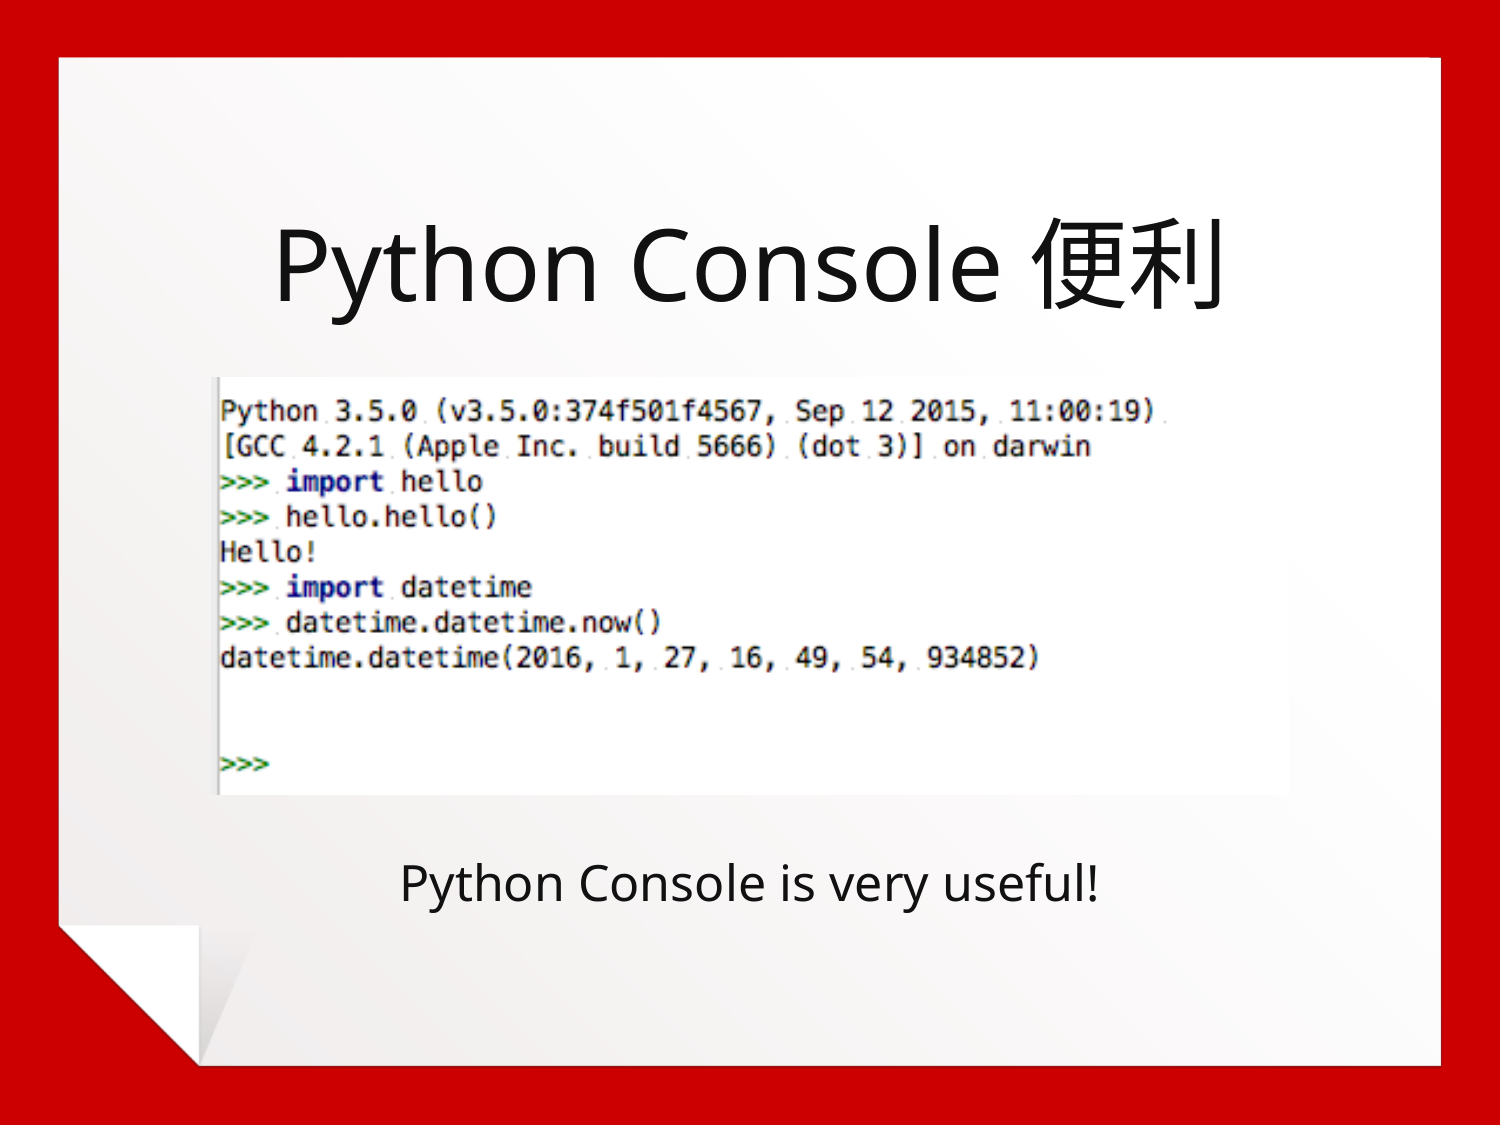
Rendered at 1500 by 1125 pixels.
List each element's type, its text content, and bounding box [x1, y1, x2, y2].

title Python Console便利 [65, 82, 1435, 336]
subtitle Python Console is very useful! [112, 835, 1388, 1008]
picture [0, 0, 1500, 1125]
